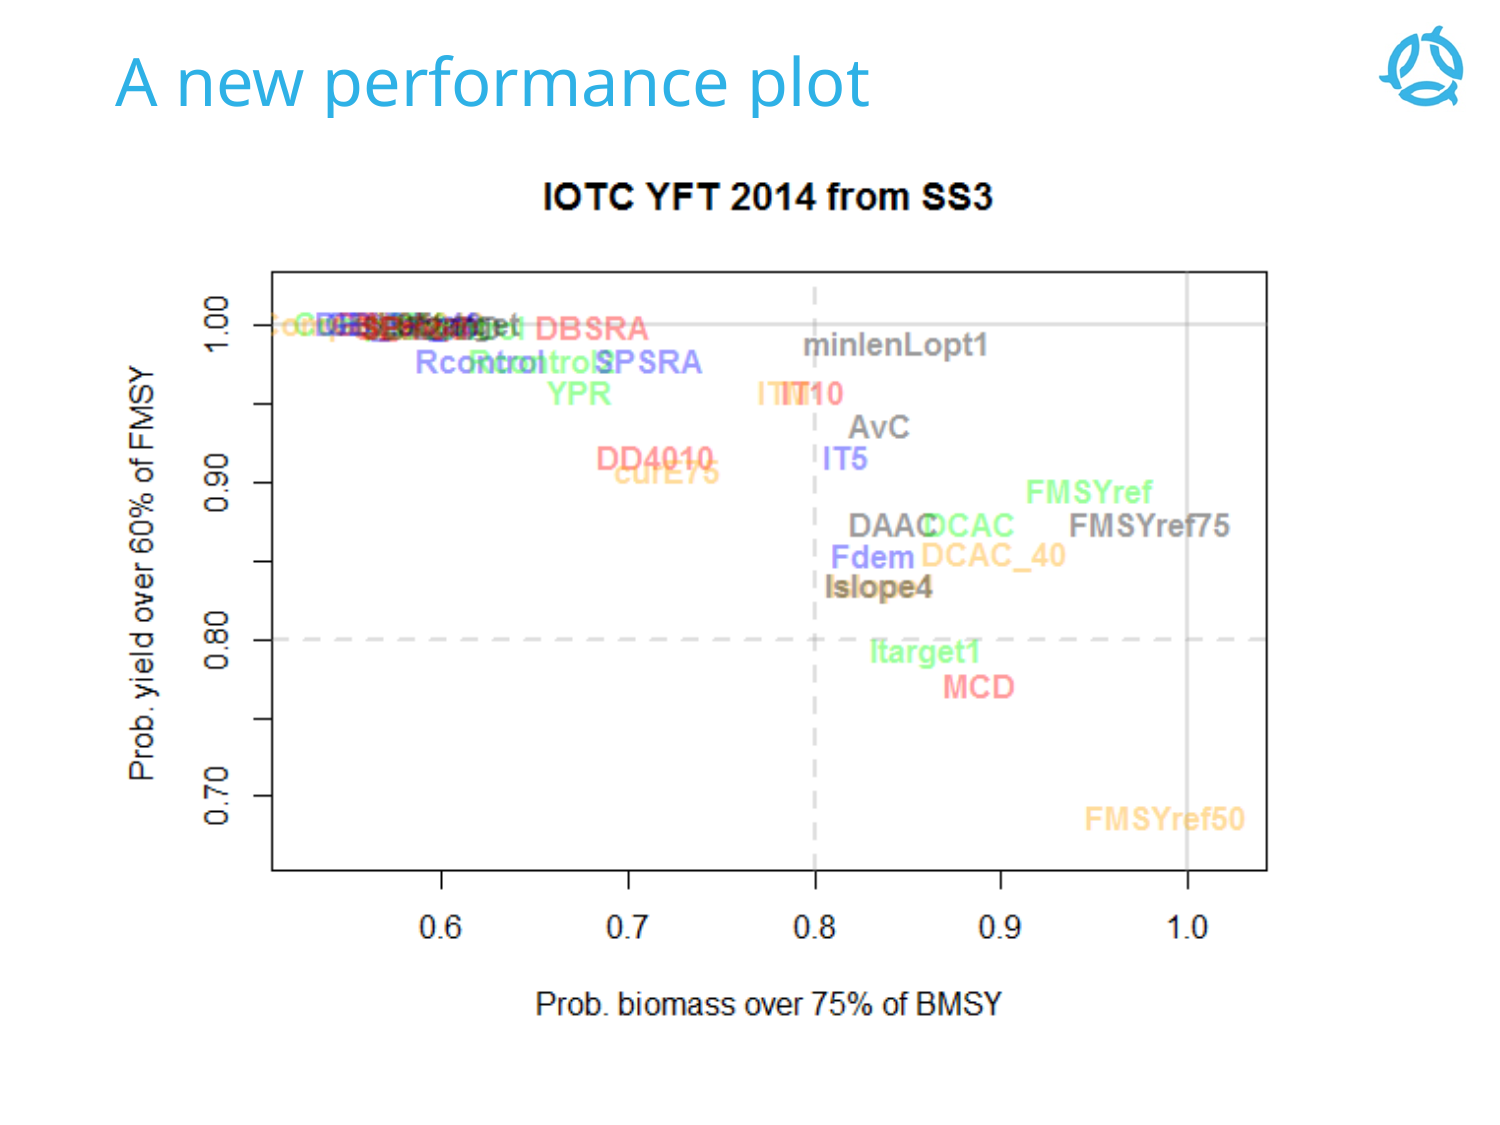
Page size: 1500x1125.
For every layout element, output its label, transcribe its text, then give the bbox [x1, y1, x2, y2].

picture [118, 118, 1347, 1063]
picture [1395, 22, 1471, 112]
title A new performance plot [100, 0, 1395, 173]
